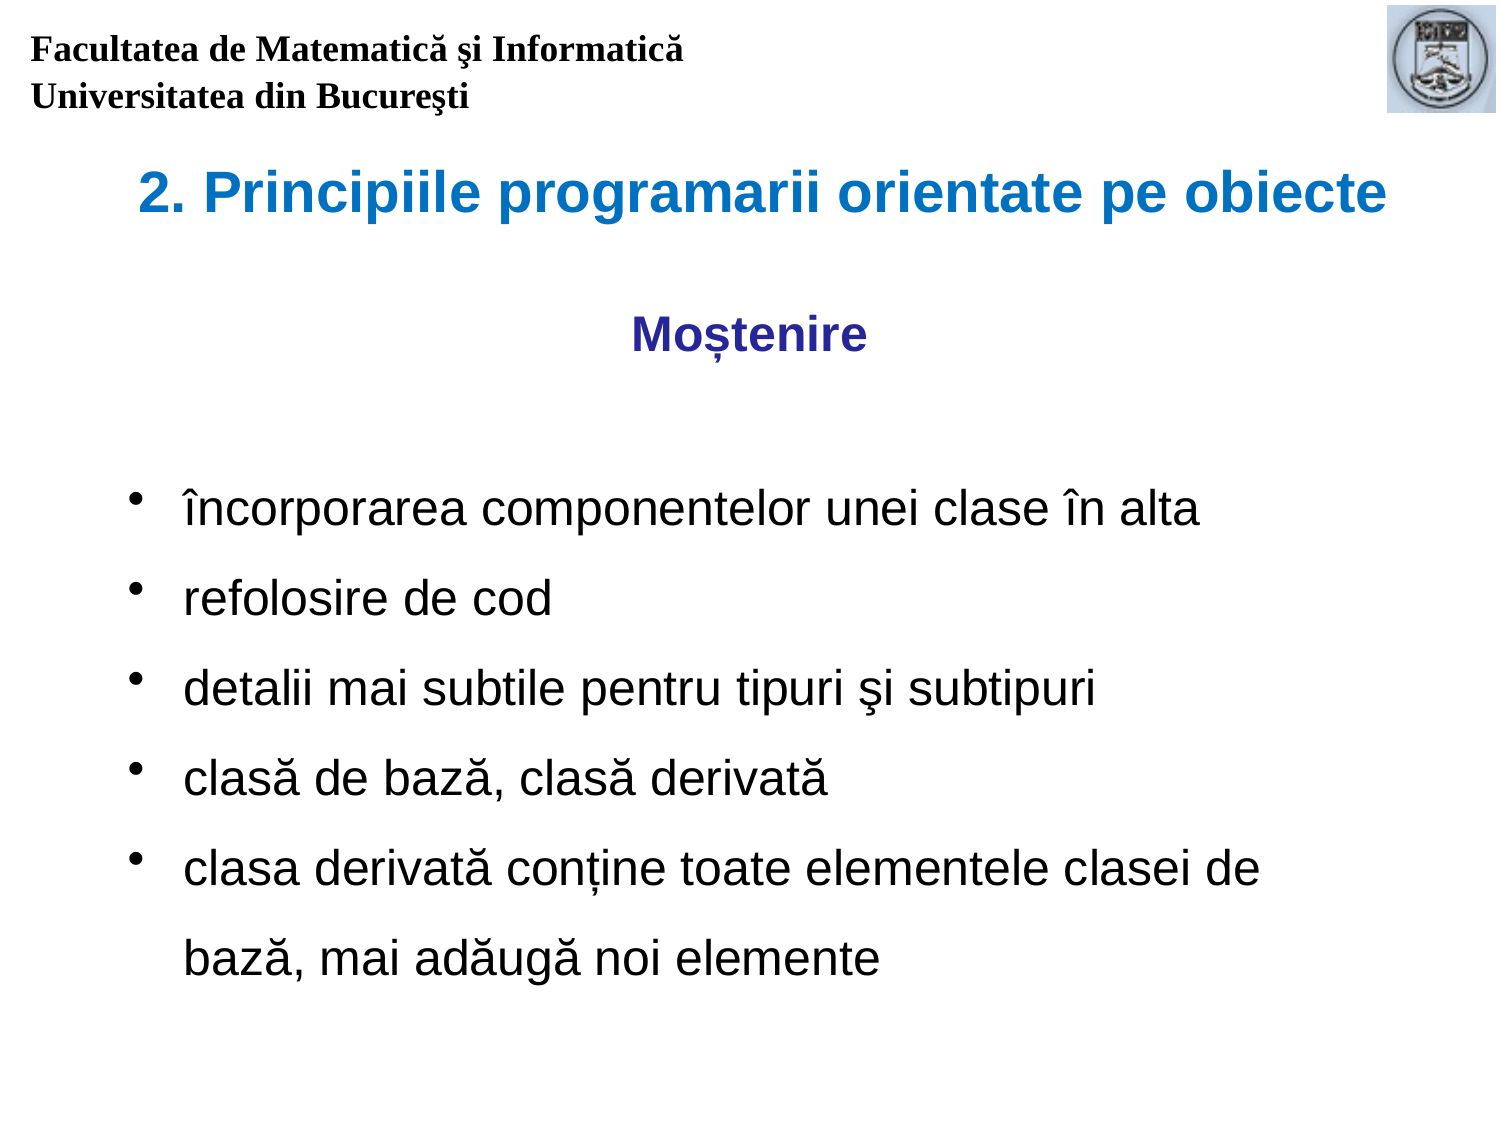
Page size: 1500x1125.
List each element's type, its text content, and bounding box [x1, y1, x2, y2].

picture [1387, 4, 1496, 113]
list încorporarea componentelor unei clase în alta refolosire de cod detalii mai subtile pentru tipuri şi subtipuri clasă de bază, clasă derivată clasa derivată conține toate elementele clasei de bază, mai adăugă noi elemente [112, 437, 1388, 1001]
text_box Facultatea de Matematică şi Informatică Universitatea din Bucureşti [13, 13, 841, 123]
title Moștenire [512, 274, 988, 388]
text_box 2. Principiile programarii orientate pe obiecte [125, 112, 1450, 211]
